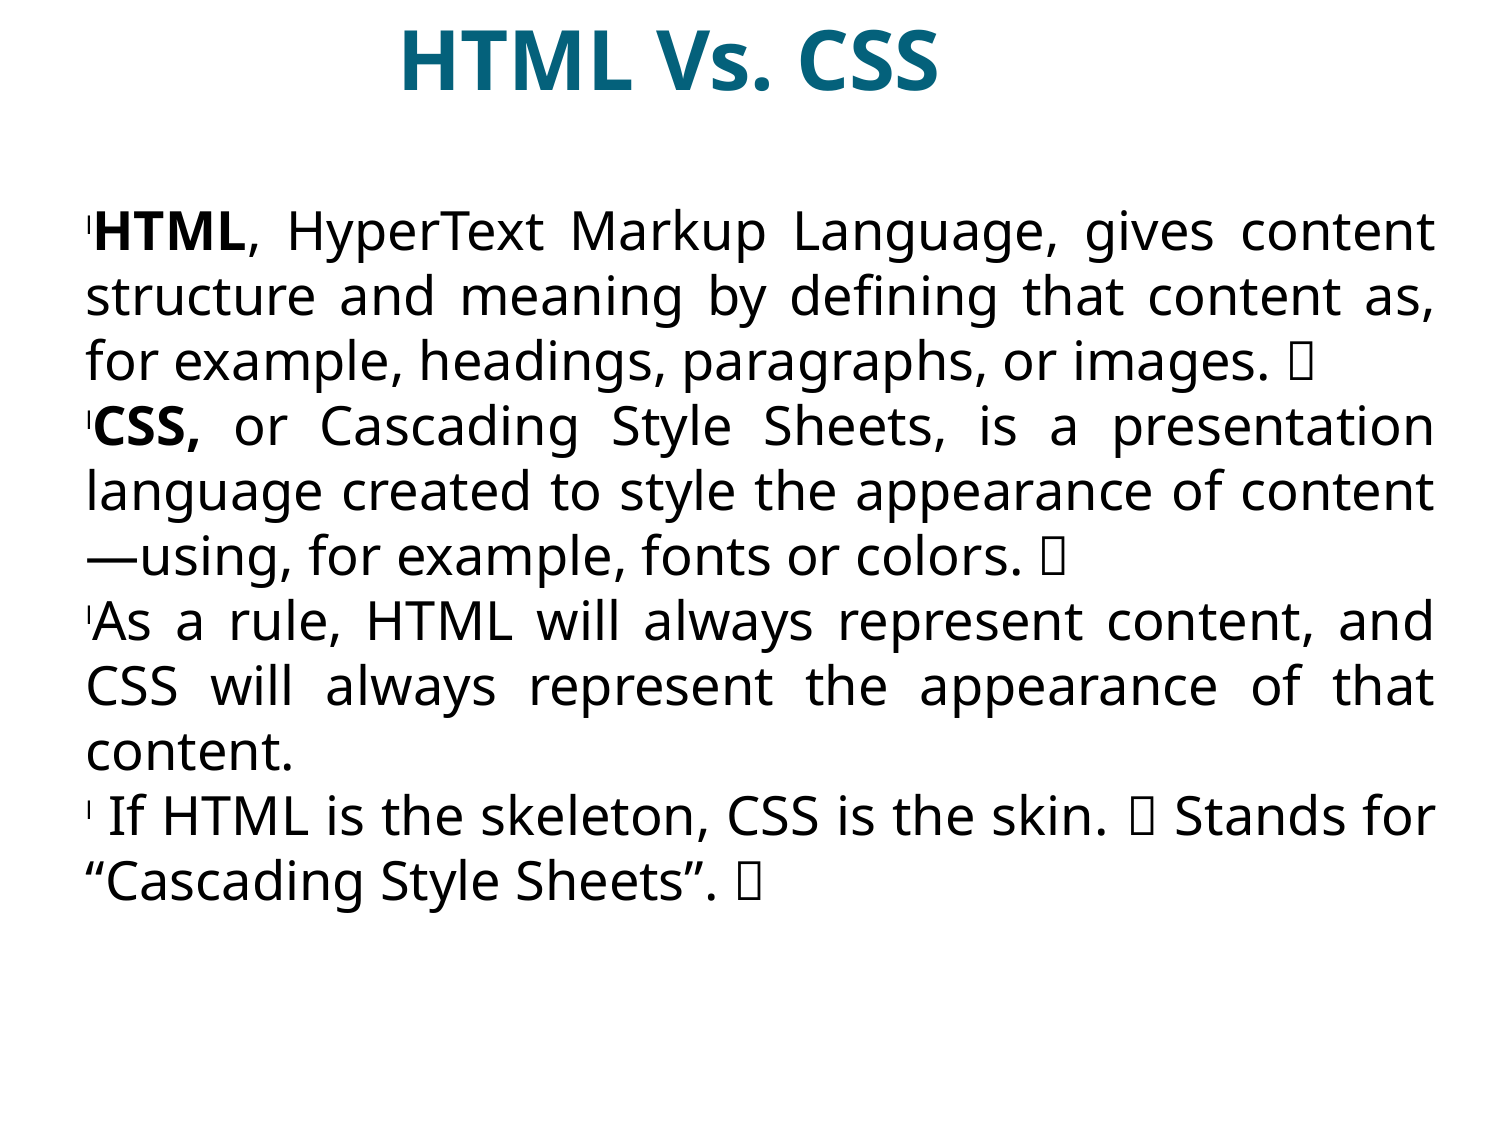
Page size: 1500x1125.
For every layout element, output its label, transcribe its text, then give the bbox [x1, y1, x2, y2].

text_box HTML, HyperText Markup Language, gives content structure and meaning by defining that content as, for example, headings, paragraphs, or images.  CSS, or Cascading Style Sheets, is a presentation language created to style the appearance of content—using, for example, fonts or colors.  As a rule, HTML will always represent content, and CSS will always represent the appearance of that content. If HTML is the skeleton, CSS is the skin.  Stands for “Cascading Style Sheets”.  [70, 188, 1453, 1125]
text_box HTML Vs. CSS [145, 0, 1193, 115]
